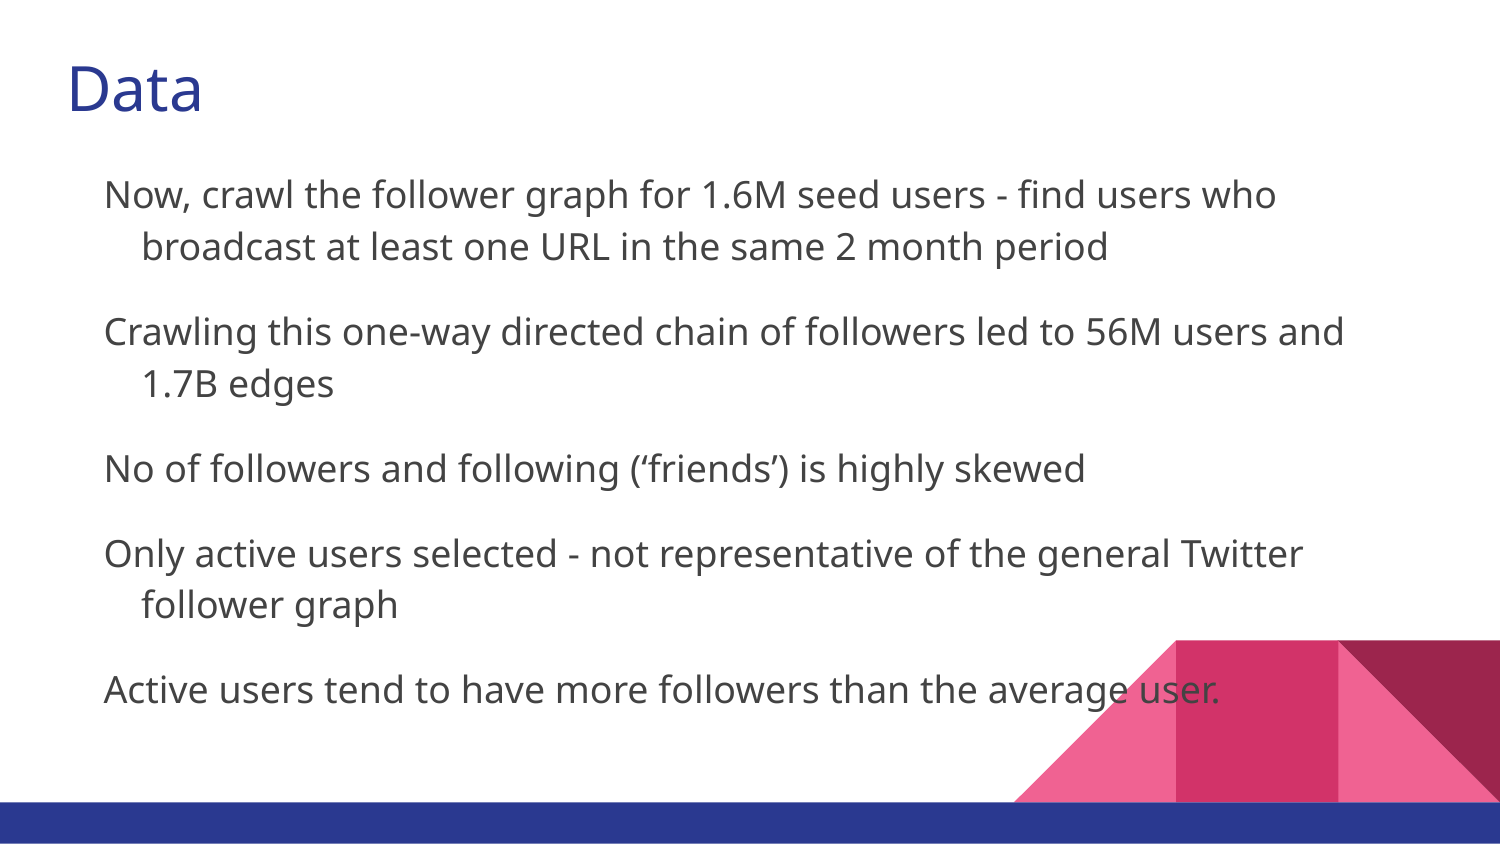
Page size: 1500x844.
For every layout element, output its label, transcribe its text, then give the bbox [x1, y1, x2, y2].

list Now, crawl the follower graph for 1.6M seed users - find users who broadcast at least one URL in the same 2 month period Crawling this one-way directed chain of followers led to 56M users and 1.7B edges No of followers and following (‘friends’) is highly skewed Only active users selected - not representative of the general Twitter follower graph Active users tend to have more followers than the average user. [51, 149, 1449, 750]
title Data [51, 33, 1449, 134]
